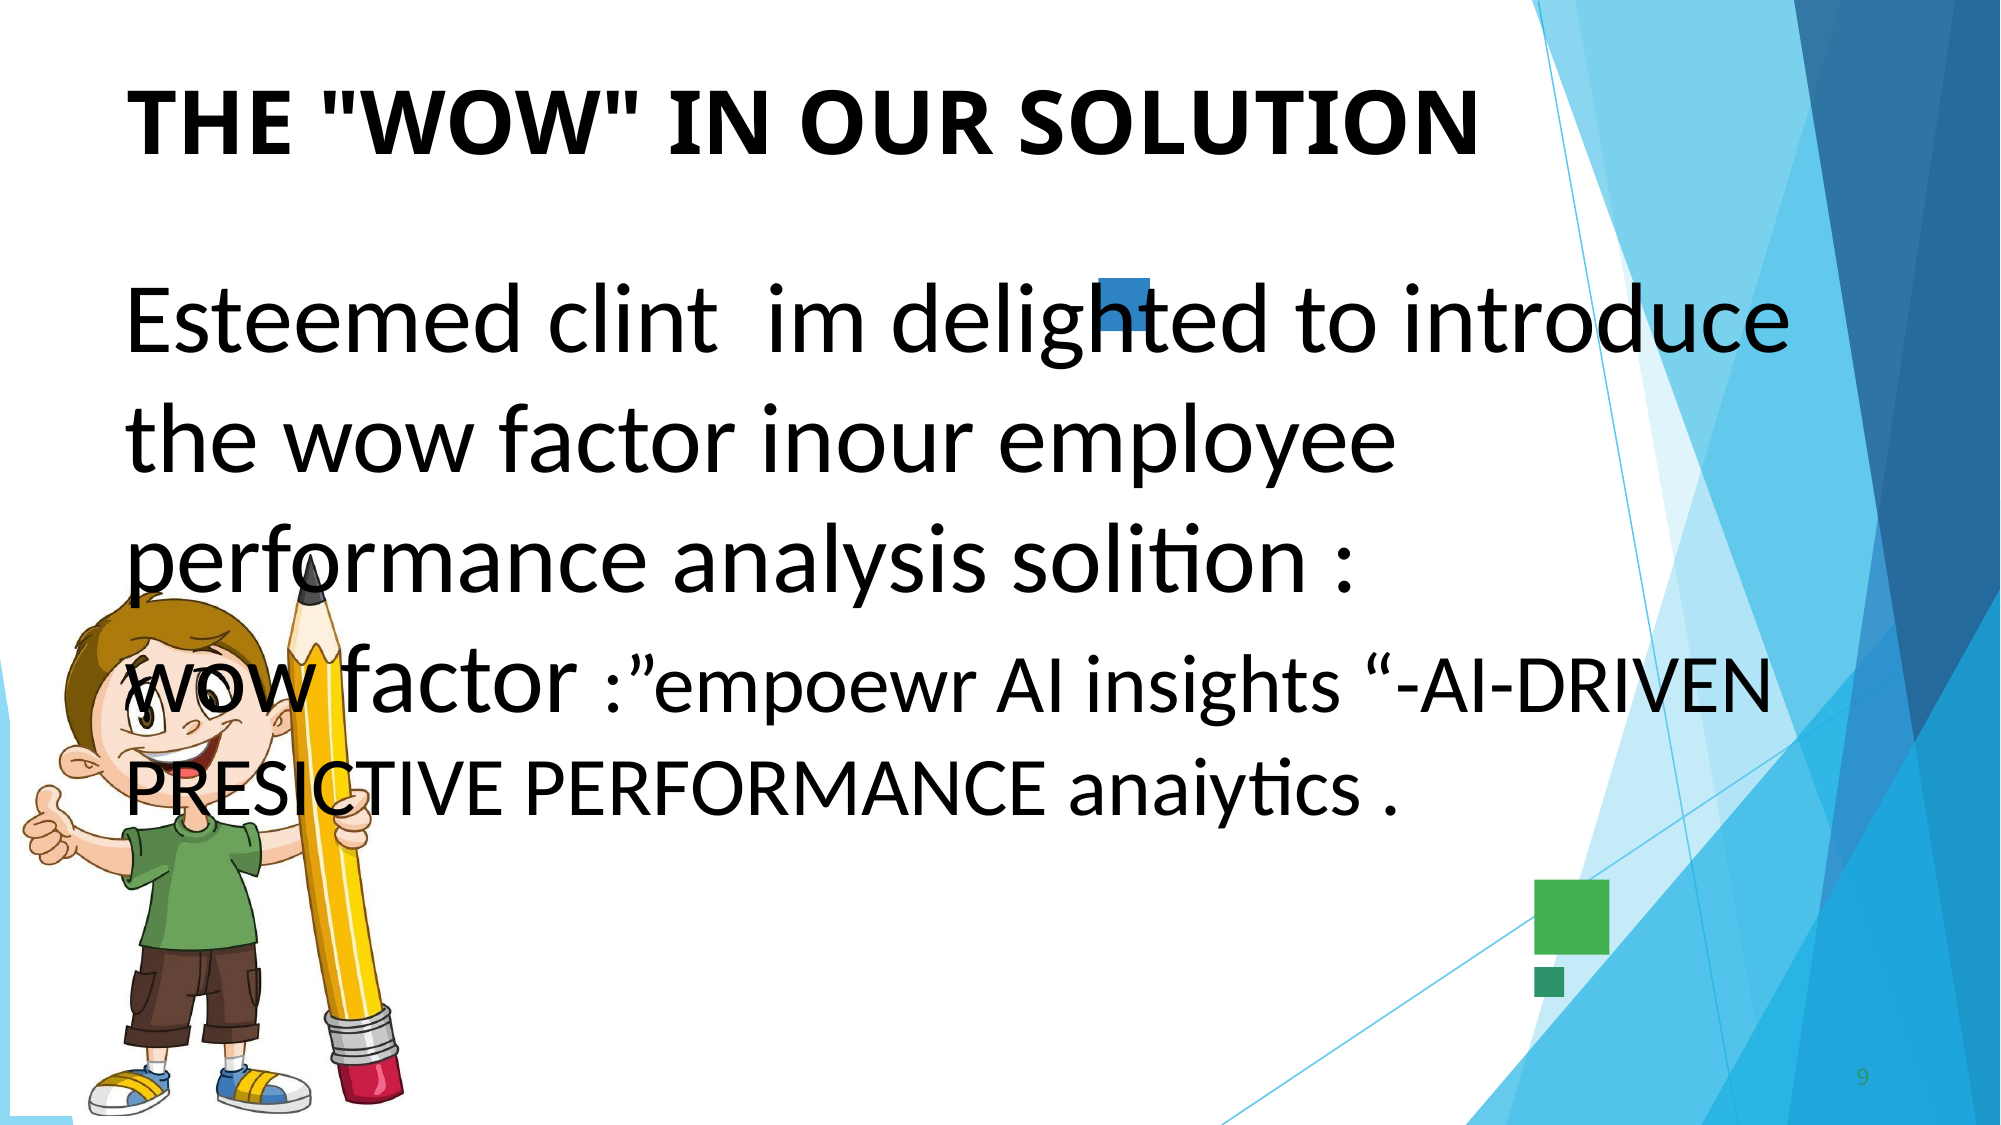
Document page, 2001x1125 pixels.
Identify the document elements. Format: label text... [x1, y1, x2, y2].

list Esteemed clint im delighted to introduce the wow factor inour employee performance analysis solition : wow factor :”empoewr AI insights “-AI-DRIVEN PRESICTIVE PERFORMANCE anaiytics . [124, 252, 1925, 839]
text_box 9 [1849, 1061, 1888, 1095]
title THE "WOW" IN OUR SOLUTION [123, 63, 1877, 254]
picture [10, 554, 416, 1116]
text_box [1534, 967, 1565, 997]
text_box [1534, 879, 1610, 955]
